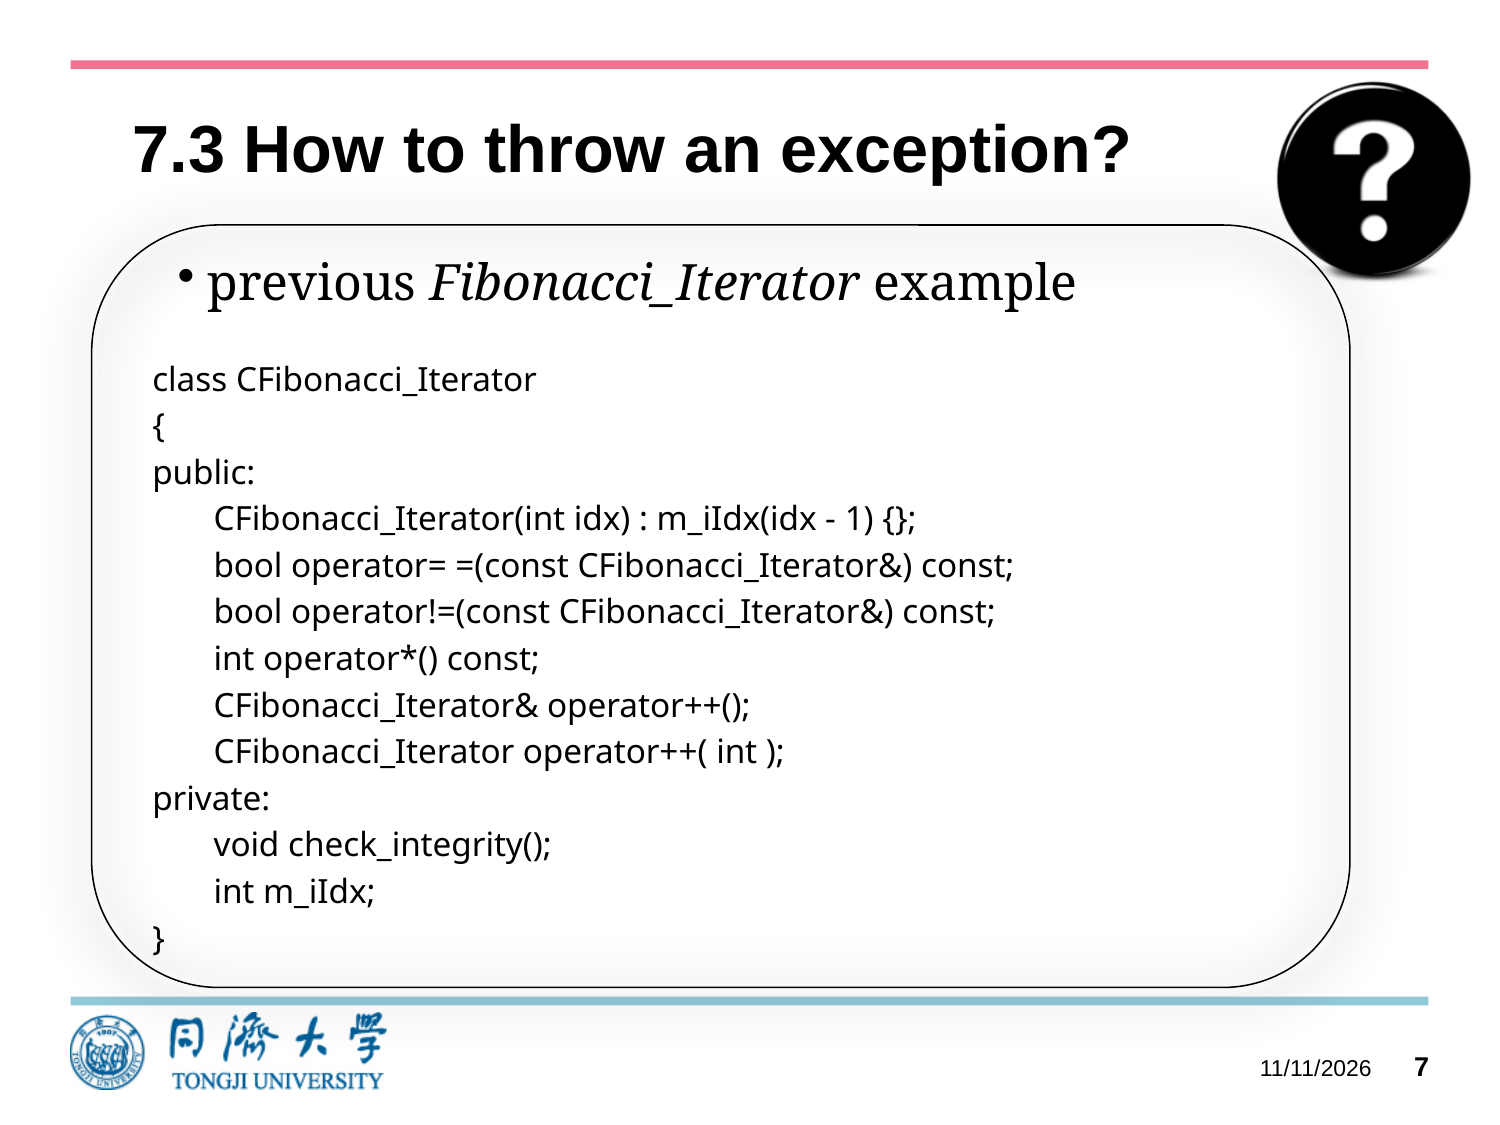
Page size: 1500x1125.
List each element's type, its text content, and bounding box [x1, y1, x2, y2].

title 7.3 How to throw an exception? [117, 107, 1243, 226]
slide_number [1228, 1046, 1370, 1088]
slide_number 7 [1370, 1046, 1430, 1088]
text_box class CFibonacci_Iterator { public: CFibonacci_Iterator(int idx) : m_iIdx(idx - 1) {}; bool operator= =(const CFibonacci_Iterator&) const; bool operator!=(const CFibonacci_Iterator&) const; int operator*() const; CFibonacci_Iterator& operator++(); CFibonacci_Iterator operator++( int ); private: void check_integrity(); int m_iIdx; } [137, 350, 1350, 965]
picture [70, 1012, 388, 1090]
picture [1248, 59, 1500, 312]
list previous Fibonacci_Iterator example [162, 249, 1288, 335]
text_box [91, 224, 1350, 958]
text_box [146, 965, 1295, 988]
